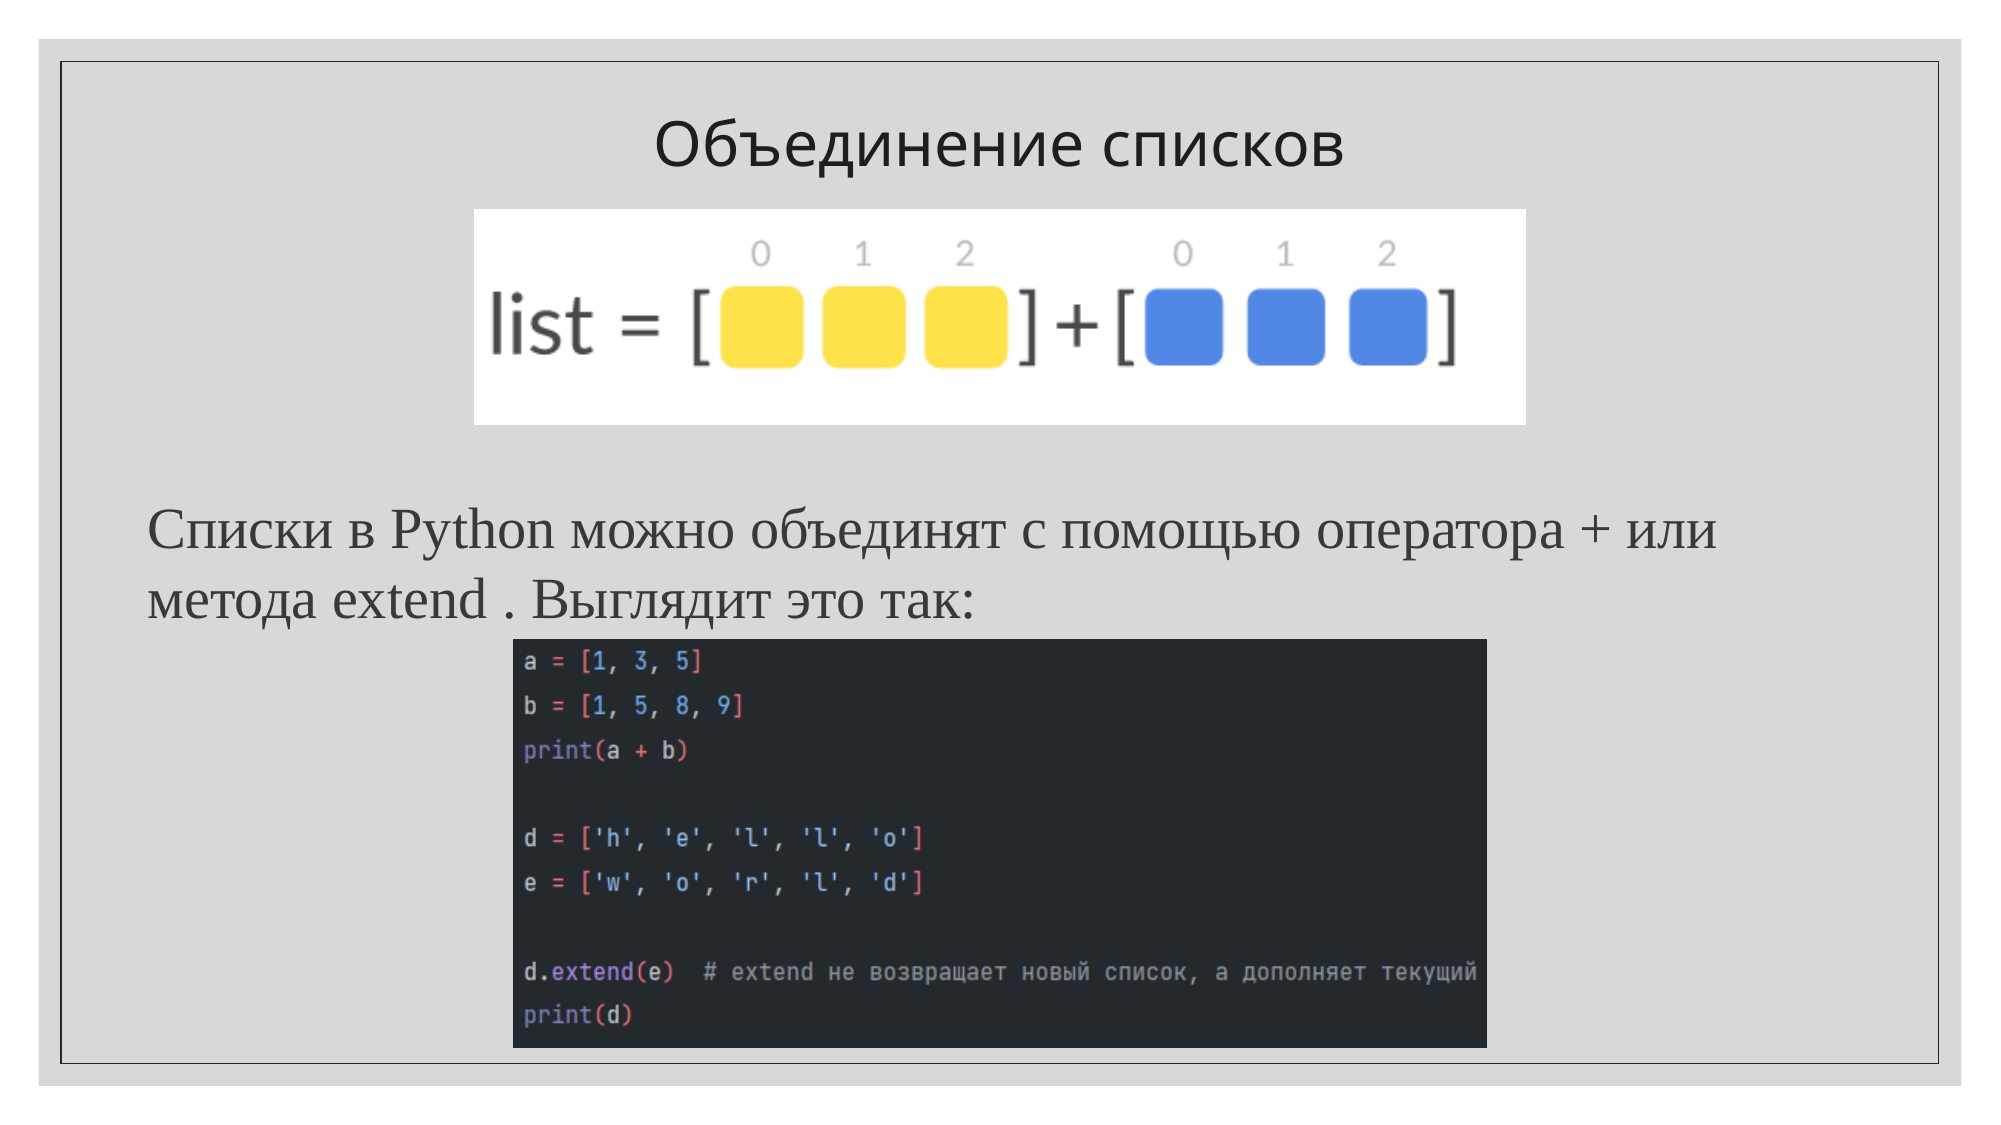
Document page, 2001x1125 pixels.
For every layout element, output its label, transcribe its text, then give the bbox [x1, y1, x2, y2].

picture [474, 209, 1526, 425]
text_box Списки в Python можно объединят с помощью оператора + или метода extend . Выглядит это так: [132, 482, 1868, 638]
title Объединение списков [174, 105, 1825, 331]
picture [513, 639, 1487, 1048]
